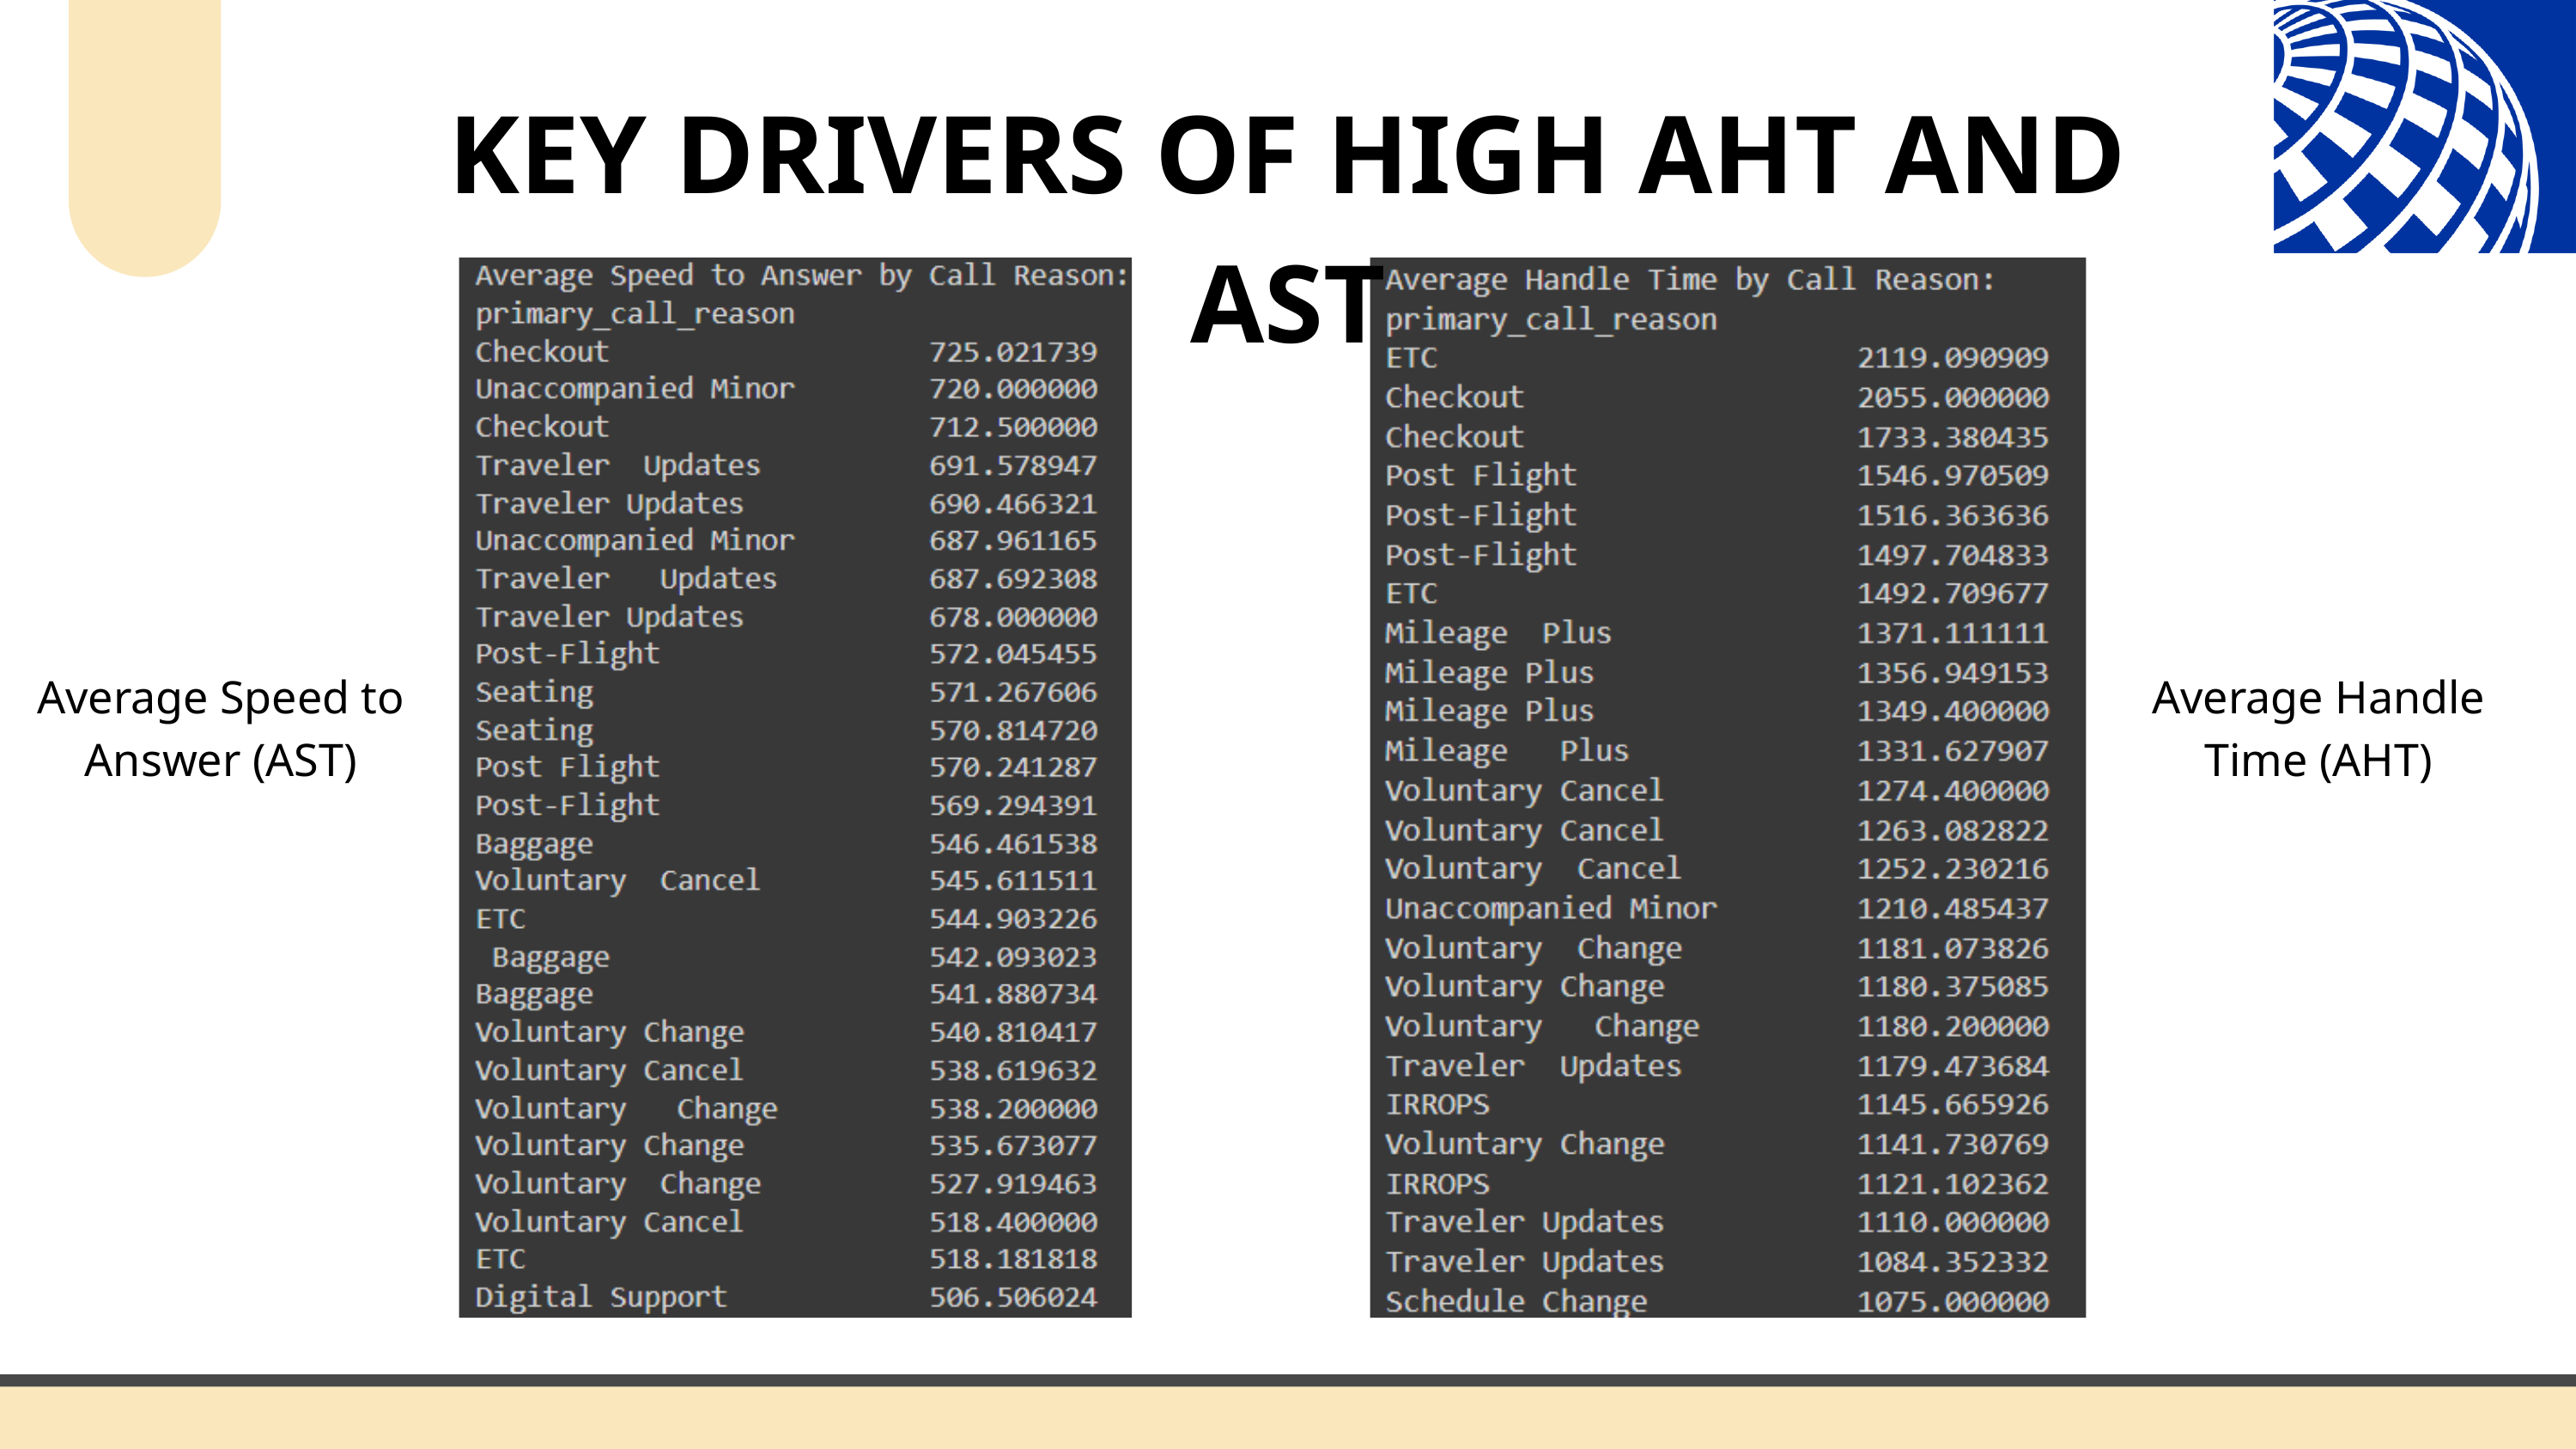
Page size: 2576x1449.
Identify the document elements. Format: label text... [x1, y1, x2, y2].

text_box KEY DRIVERS OF HIGH AHT AND AST [378, 64, 2197, 365]
text_box [459, 365, 1133, 1318]
text_box [2274, 0, 2576, 253]
text_box Average Handle Time (AHT) [2123, 660, 2514, 848]
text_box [0, 1379, 2576, 1449]
text_box [1370, 365, 2087, 1318]
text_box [68, 0, 222, 277]
text_box Average Speed to Answer (AST) [20, 660, 422, 785]
